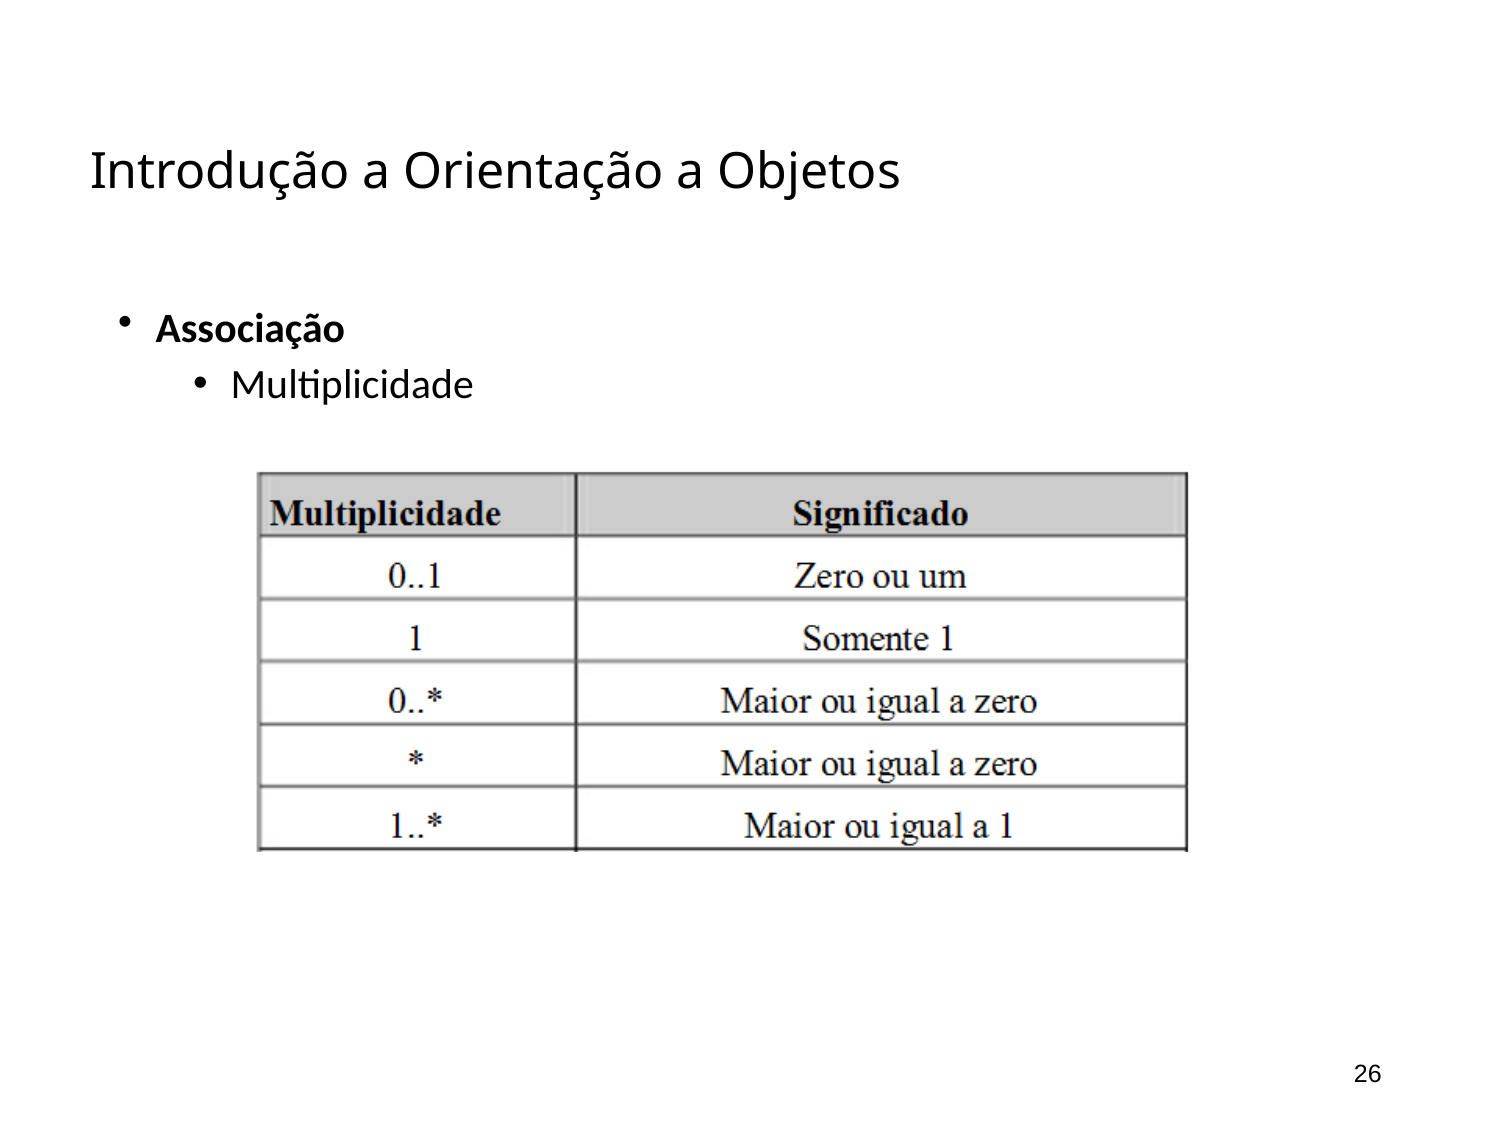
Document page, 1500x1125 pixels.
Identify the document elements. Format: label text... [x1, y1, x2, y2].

picture [237, 449, 1212, 852]
list Associação Multiplicidade [103, 299, 1397, 1014]
title Introdução a Orientação a Objetos [75, 137, 1425, 233]
slide_number 26 [1059, 1042, 1397, 1103]
